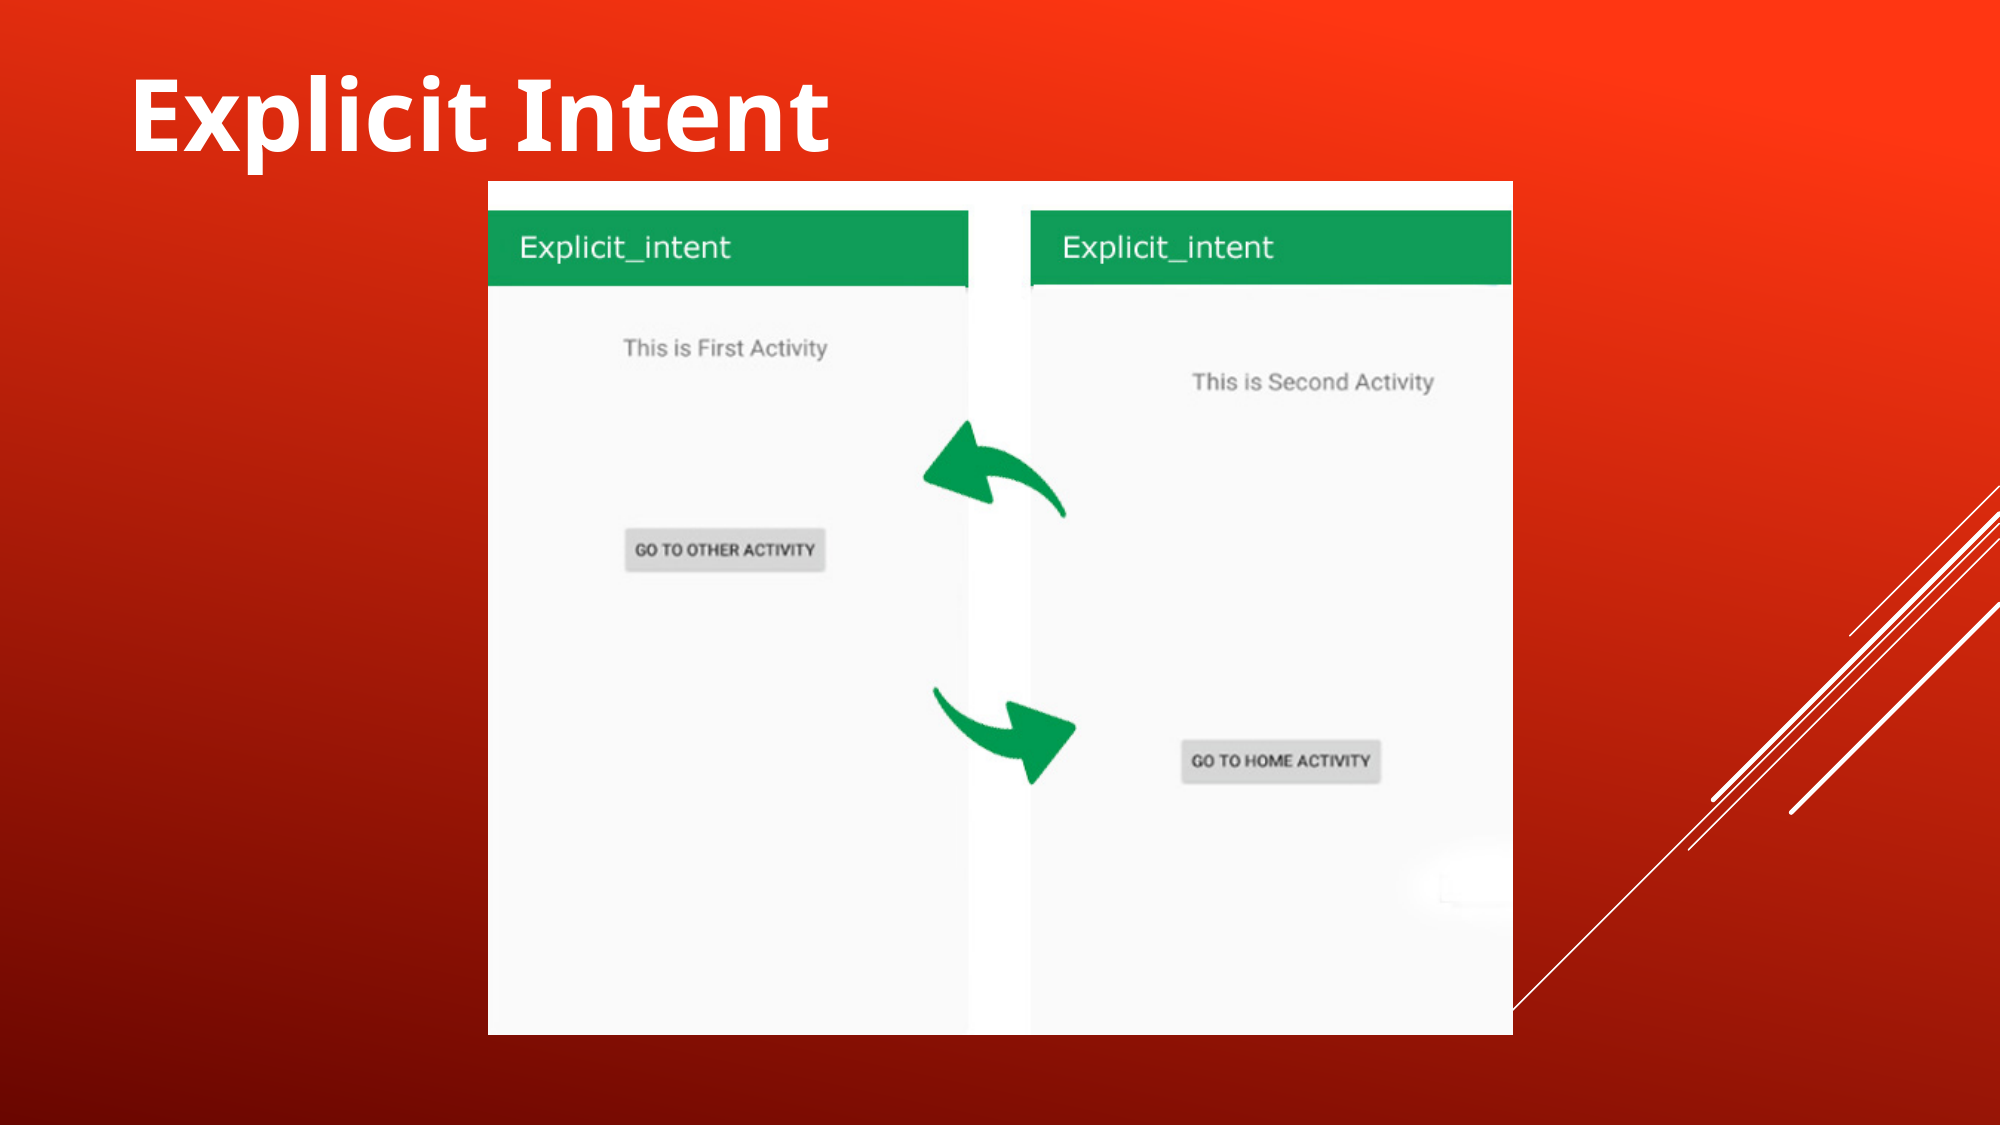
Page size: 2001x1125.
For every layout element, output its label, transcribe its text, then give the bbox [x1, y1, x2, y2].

picture [488, 180, 1513, 1035]
list Explicit Intent [112, 40, 1513, 182]
